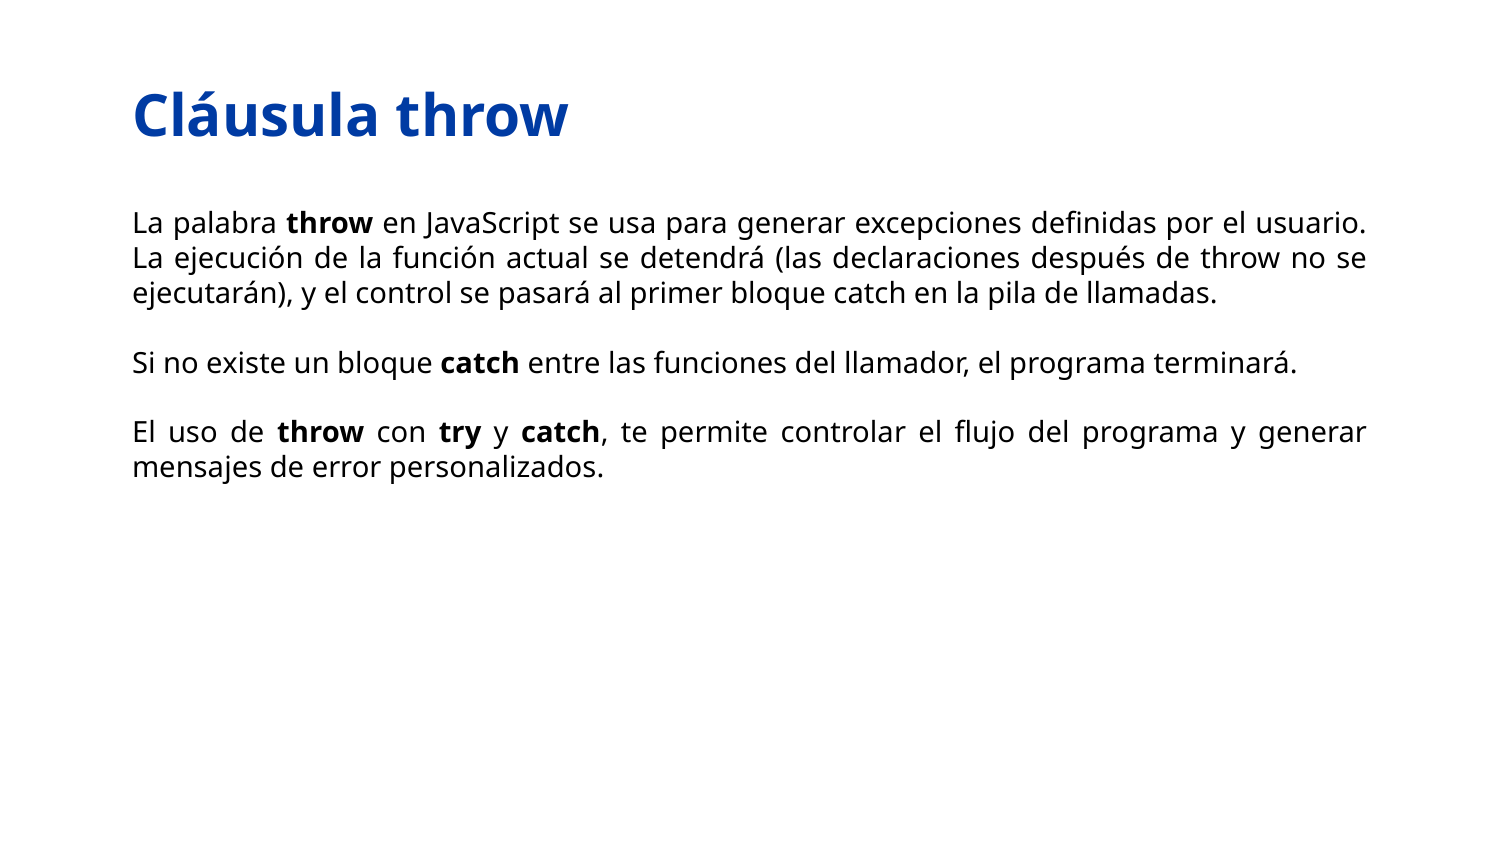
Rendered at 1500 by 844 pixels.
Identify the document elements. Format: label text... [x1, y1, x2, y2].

list La palabra throw en JavaScript se usa para generar excepciones definidas por el usuario. La ejecución de la función actual se detendrá (las declaraciones después de throw no se ejecutarán), y el control se pasará al primer bloque catch en la pila de llamadas. Si no existe un bloque catch entre las funciones del llamador, el programa terminará. El uso de throw con try y catch, te permite controlar el flujo del programa y generar mensajes de error personalizados. [116, 189, 1383, 750]
title Cláusula throw [116, 63, 1383, 157]
